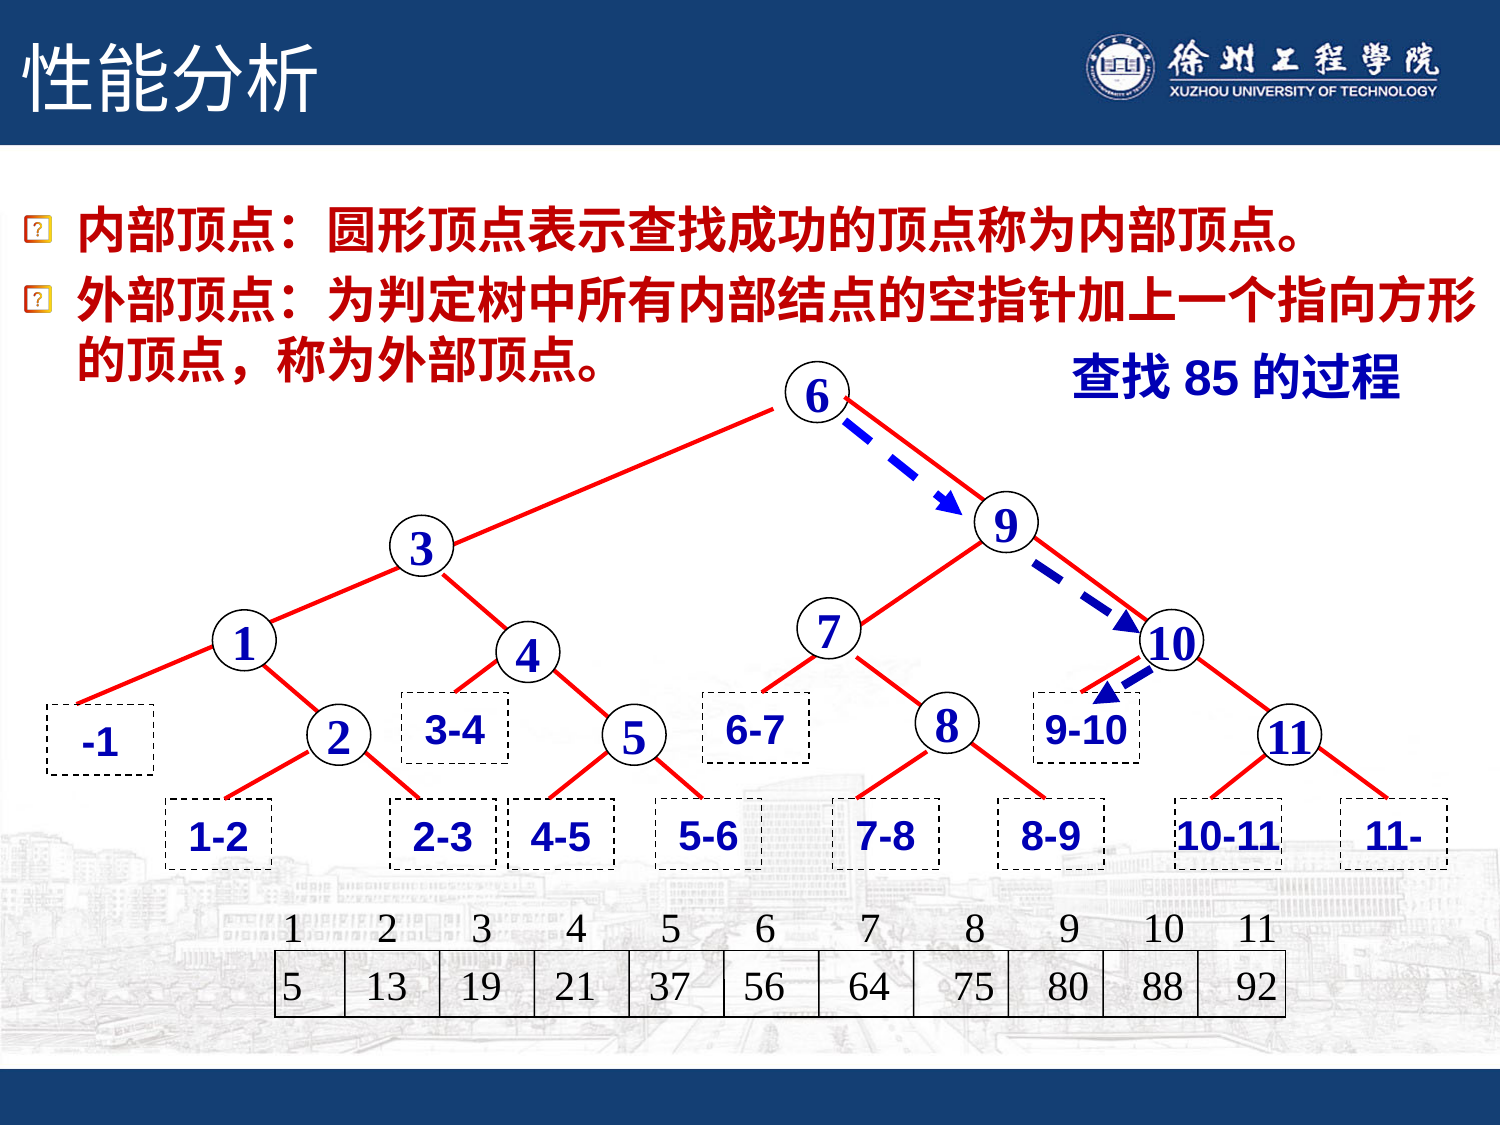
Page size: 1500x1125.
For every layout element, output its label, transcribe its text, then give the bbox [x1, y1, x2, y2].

text_box [1126, 621, 1141, 634]
text_box 5 [602, 704, 667, 766]
text_box 7 [797, 597, 861, 659]
text_box [948, 502, 963, 516]
text_box 5-6 [655, 798, 762, 870]
text_box 1 [212, 609, 277, 671]
text_box 2 [306, 704, 371, 766]
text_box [147, 892, 1291, 1018]
title 性能分析 [5, 23, 1084, 123]
text_box 3 [389, 515, 454, 577]
text_box 7-8 [832, 798, 939, 870]
text_box -1 [47, 704, 154, 776]
text_box 4 [496, 621, 560, 683]
text_box 6-7 [702, 692, 809, 764]
text_box 4-5 [507, 798, 614, 870]
text_box 9-10 [1033, 692, 1140, 764]
text_box 11- [1340, 798, 1447, 870]
picture [0, 0, 1500, 1125]
text_box 11 [1257, 704, 1322, 766]
text_box 9 [974, 491, 1039, 553]
text_box 3-4 [401, 692, 508, 764]
text_box 8 [915, 692, 980, 754]
text_box 10-11 [1175, 798, 1282, 870]
text_box [1092, 692, 1107, 705]
text_box 2-3 [389, 798, 497, 870]
text_box 查找85的过程 [1057, 337, 1447, 413]
text_box 8-9 [997, 798, 1105, 870]
text_box 1-2 [165, 798, 272, 870]
list 内部顶点：圆形顶点表示查找成功的顶点称为内部顶点。 外部顶点：为判定树中所有内部结点的空指针加上一个指向方形的顶点，称为外部顶点。 [5, 191, 1494, 1062]
text_box 10 [1139, 609, 1204, 671]
text_box 6 [785, 361, 850, 423]
